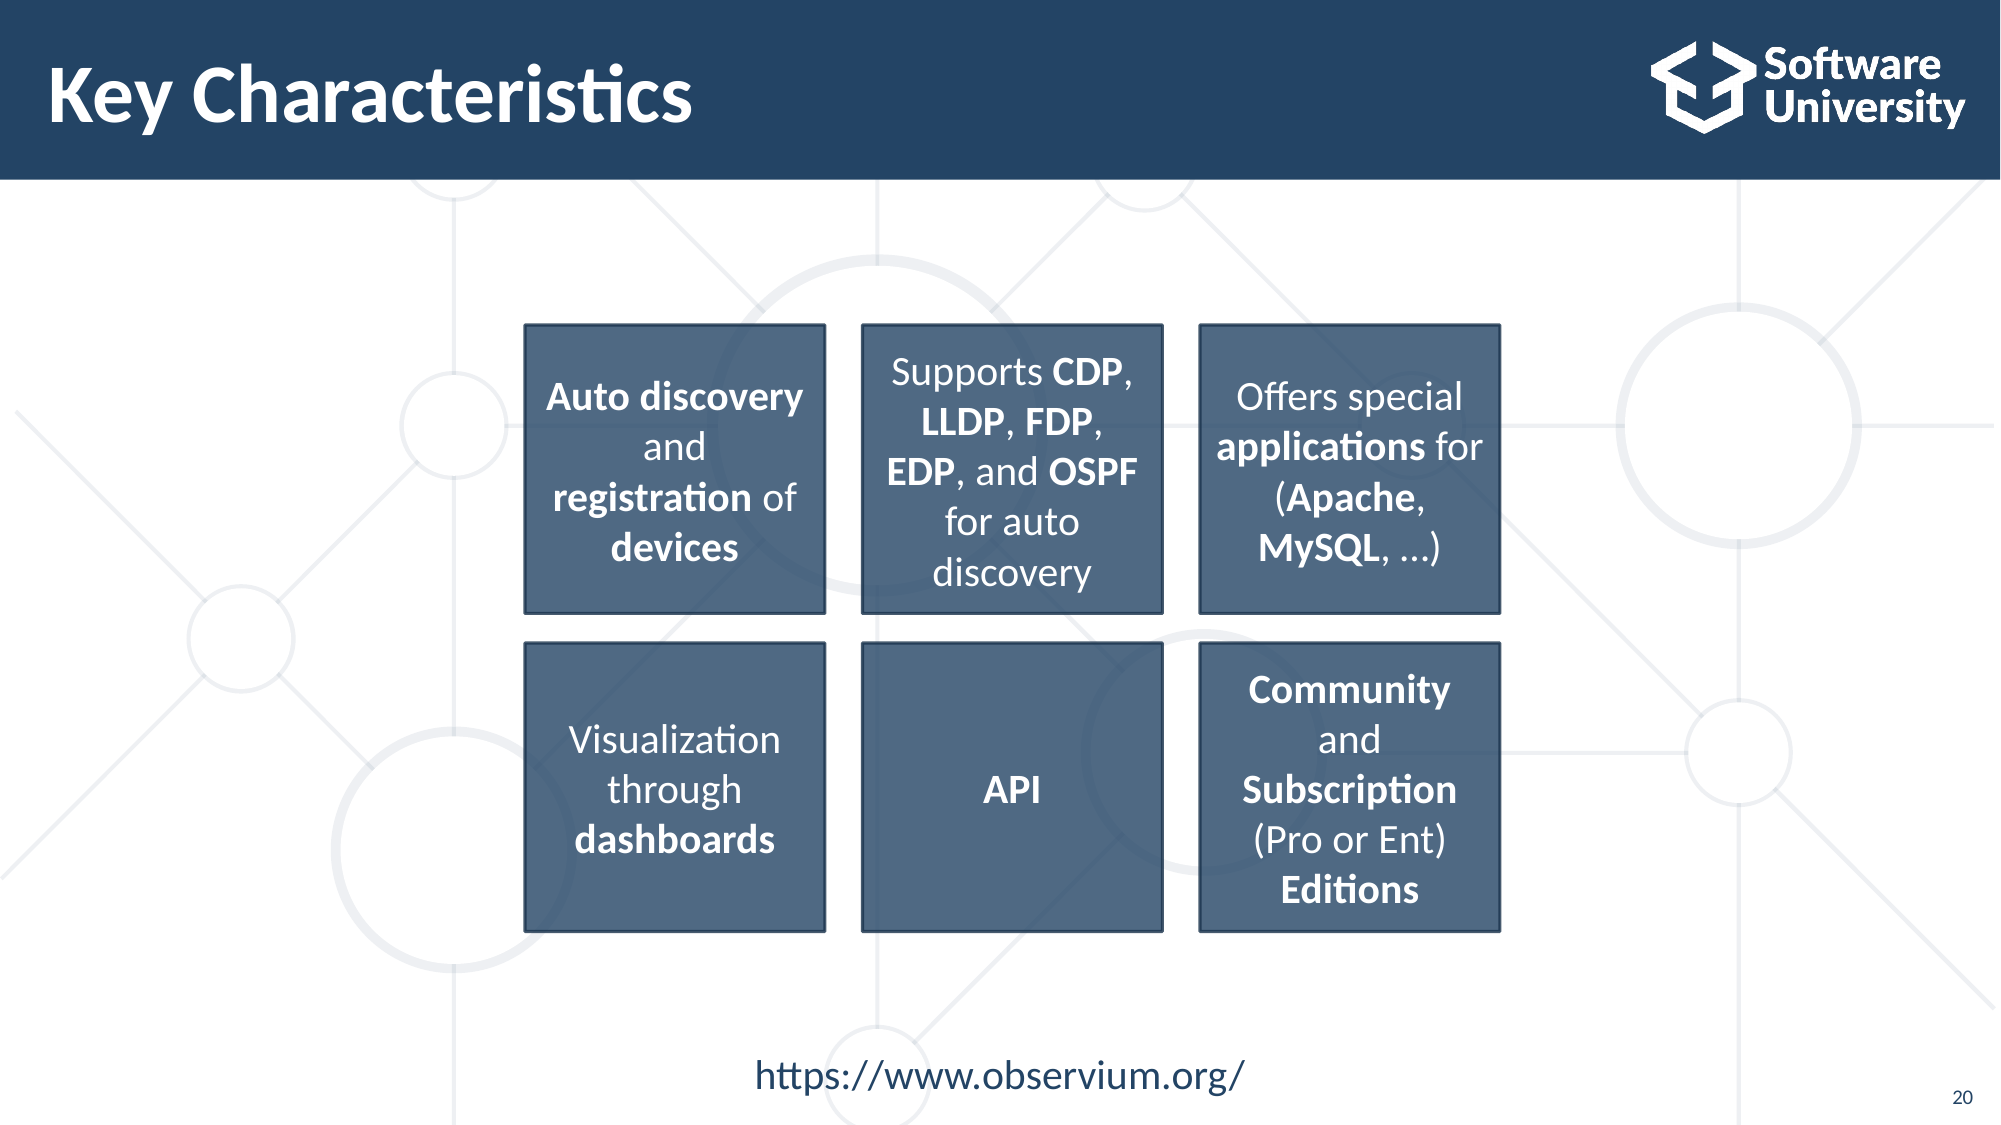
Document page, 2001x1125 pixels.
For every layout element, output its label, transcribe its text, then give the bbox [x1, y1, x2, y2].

text_box Community and Subscription (Pro or Ent) Editions [1198, 641, 1502, 934]
text_box Visualization through dashboards [523, 641, 827, 934]
text_box Auto discovery and registration of devices [523, 323, 827, 616]
slide_number 20 [1927, 1067, 1989, 1117]
text_box Offers special applications for (Apache, MySQL, …) [1198, 323, 1502, 616]
title Key Characteristics [31, 16, 1625, 162]
text_box Supports CDP, LLDP, FDP, EDP, and OSPF for auto discovery [860, 323, 1164, 616]
text_box https://www.observium.org/ [126, 1025, 1874, 1116]
text_box API [860, 641, 1164, 934]
picture [1651, 41, 1966, 134]
